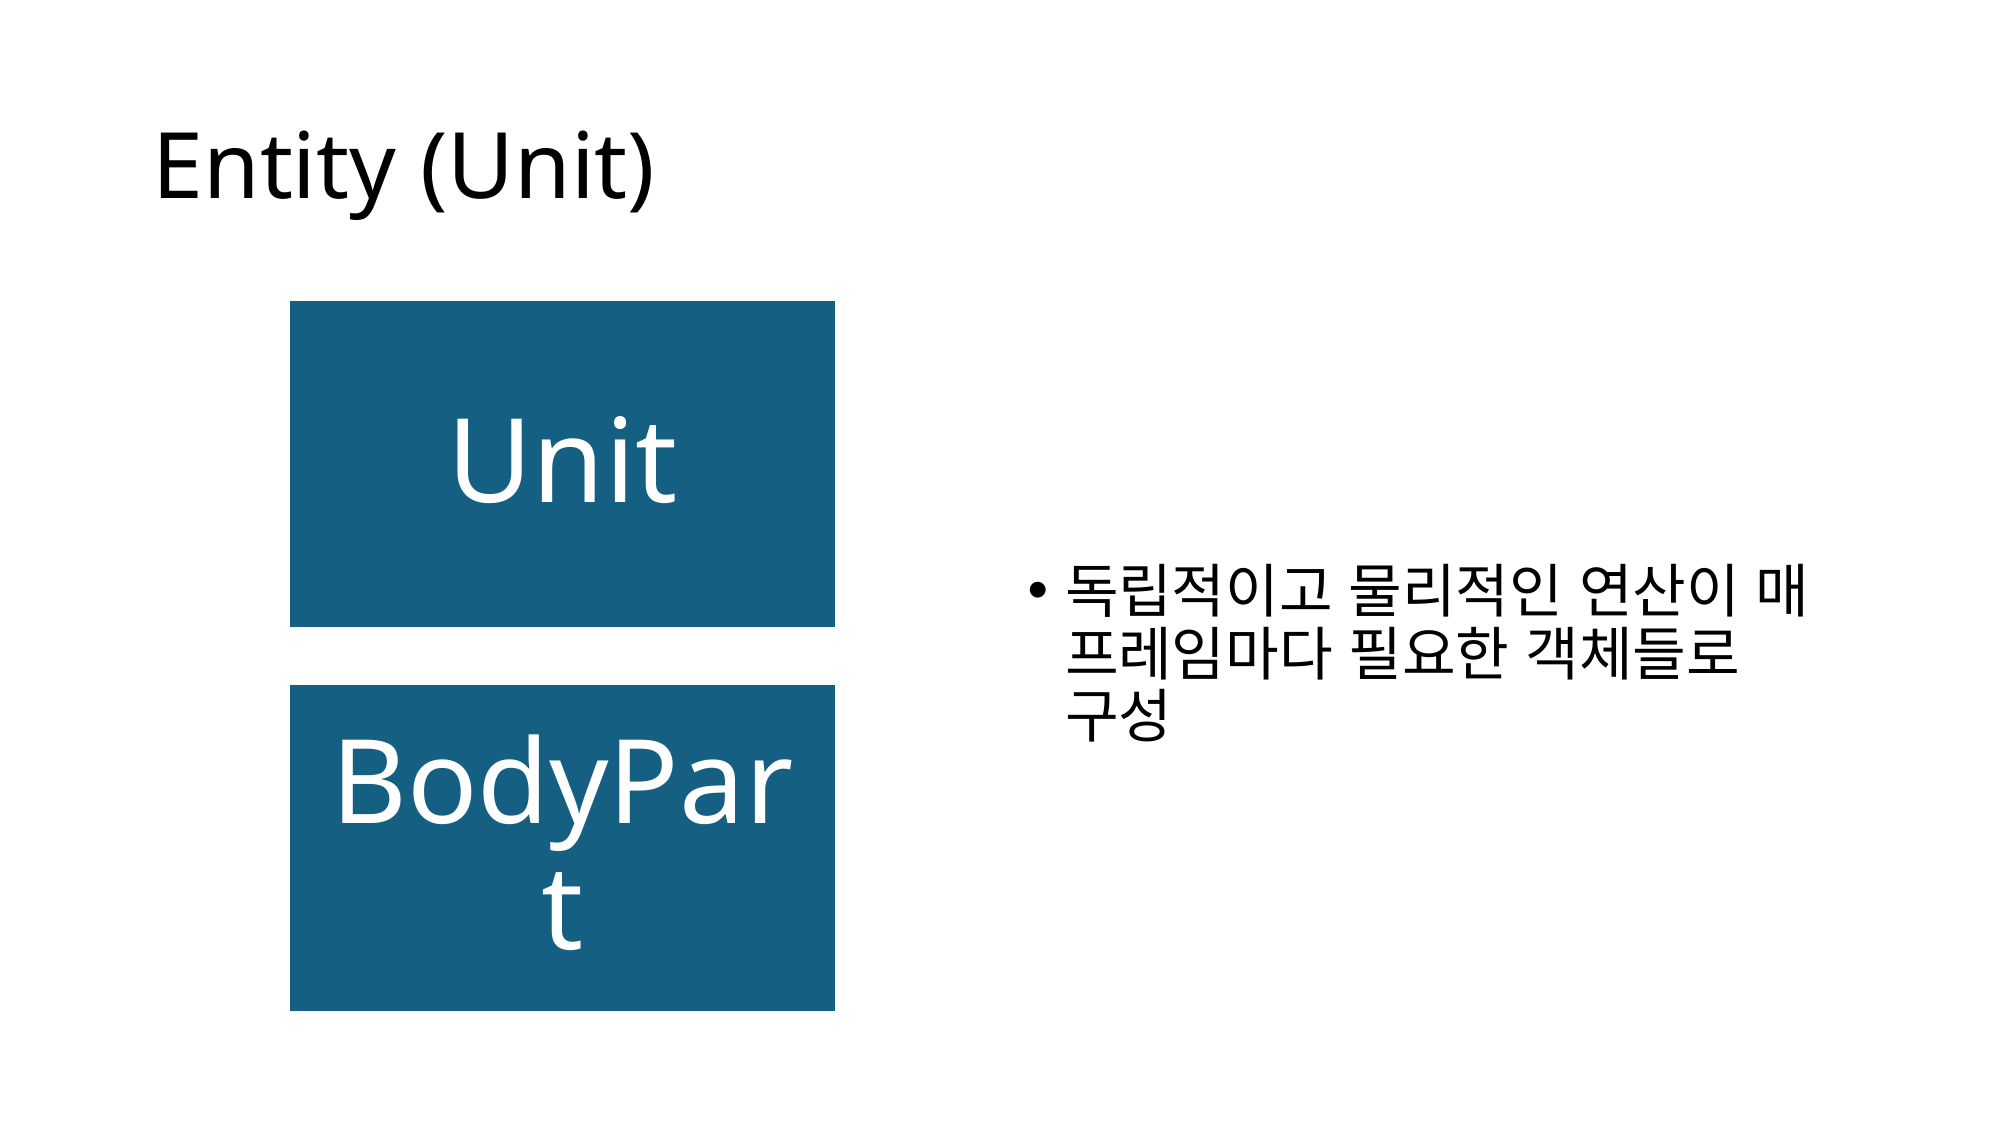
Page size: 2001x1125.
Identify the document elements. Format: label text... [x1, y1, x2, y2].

title Entity (Unit) [137, 59, 1863, 278]
list 독립적이고 물리적인 연산이 매 프레임마다 필요한 객체들로 구성 [1012, 299, 1863, 1014]
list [136, 298, 988, 1014]
